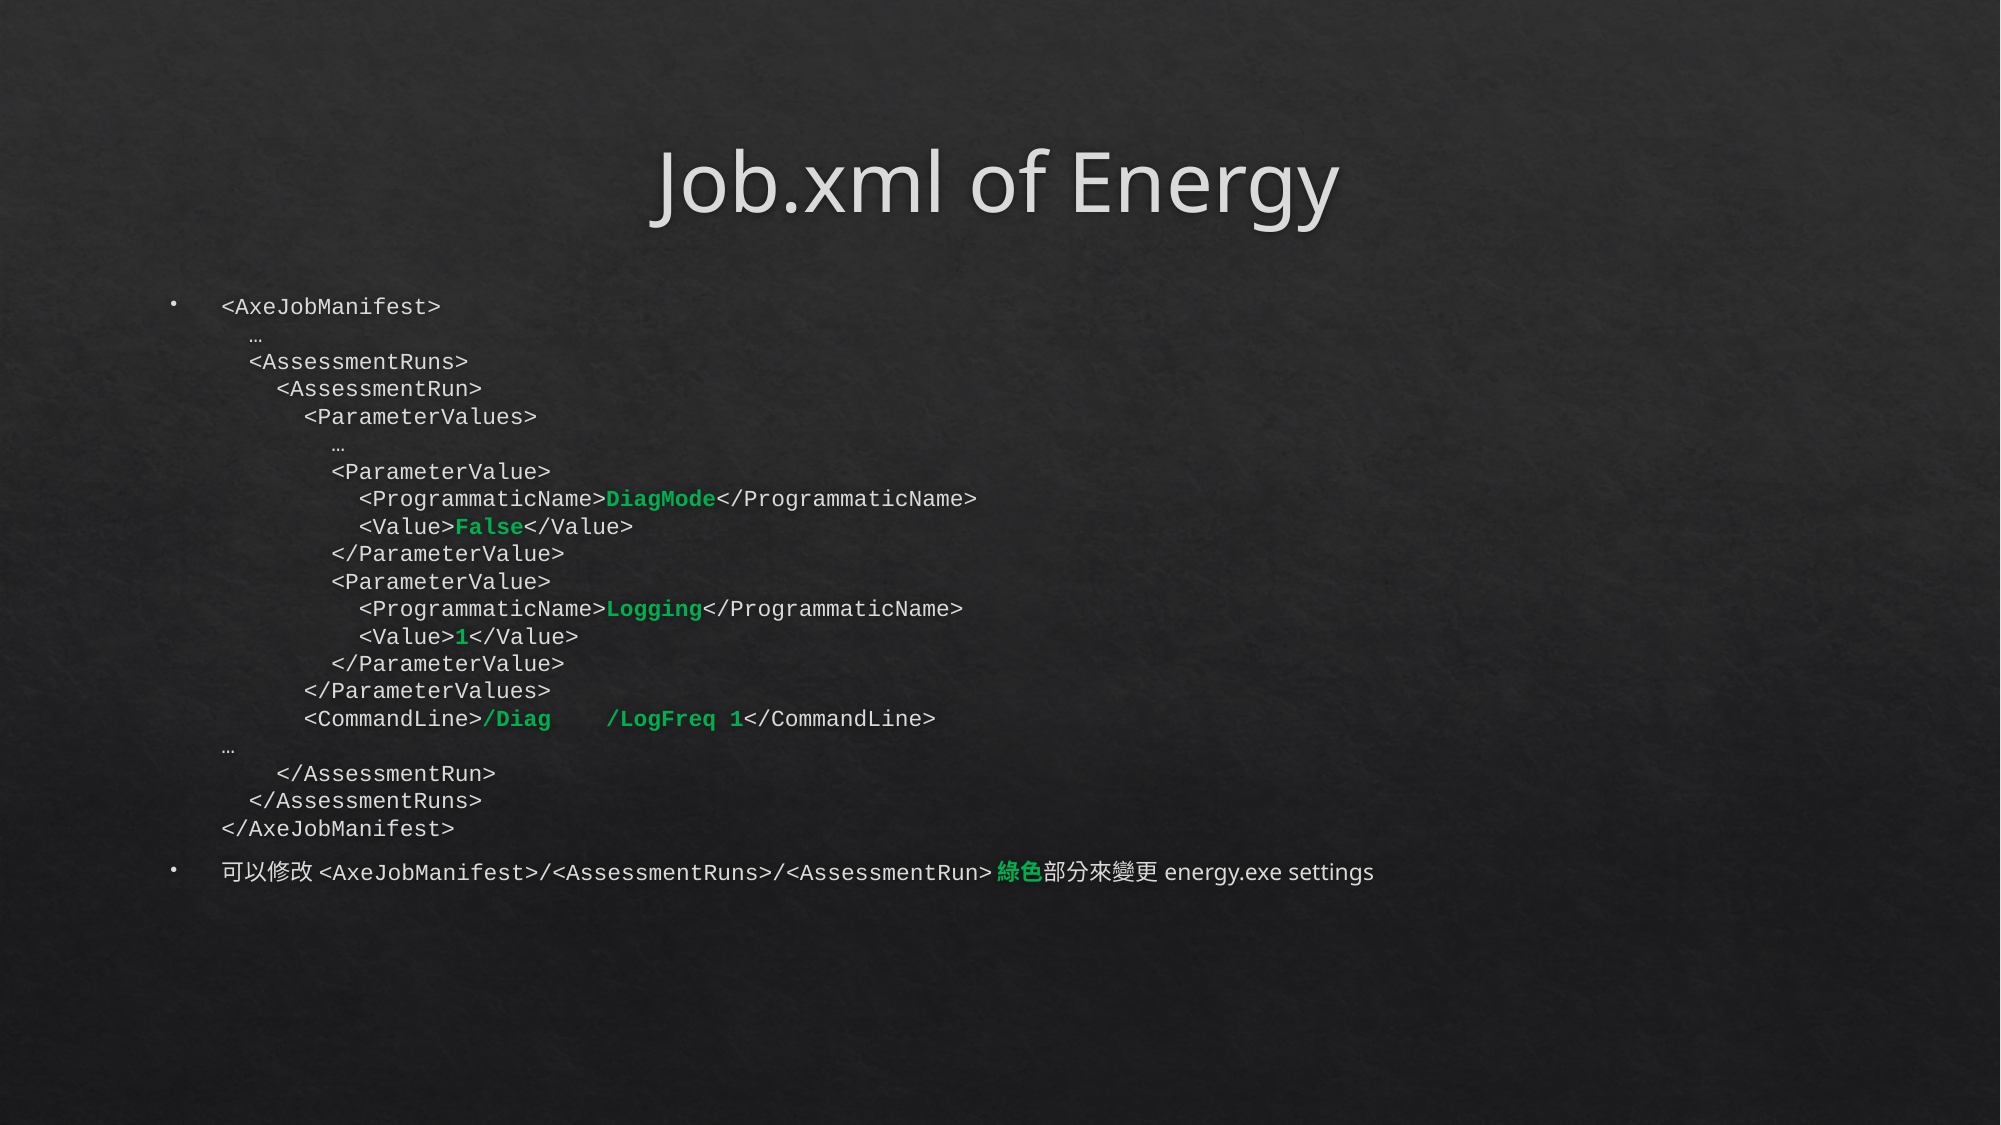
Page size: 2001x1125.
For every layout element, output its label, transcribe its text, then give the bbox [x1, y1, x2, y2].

title Job.xml of Energy [149, 99, 1849, 260]
list <AxeJobManifest> … <AssessmentRuns> <AssessmentRun> <ParameterValues> … <ParameterValue> <ProgrammaticName>DiagMode</ProgrammaticName> <Value>False</Value> </ParameterValue> <ParameterValue> <ProgrammaticName>Logging</ProgrammaticName> <Value>1</Value> </ParameterValue> </ParameterValues> <CommandLine>/Diag /LogFreq 1</CommandLine> … </AssessmentRun> </AssessmentRuns> </AxeJobManifest> 可以修改<AxeJobManifest>/<AssessmentRuns>/<AssessmentRun>綠色部分來變更energy.exe settings [149, 284, 1849, 950]
